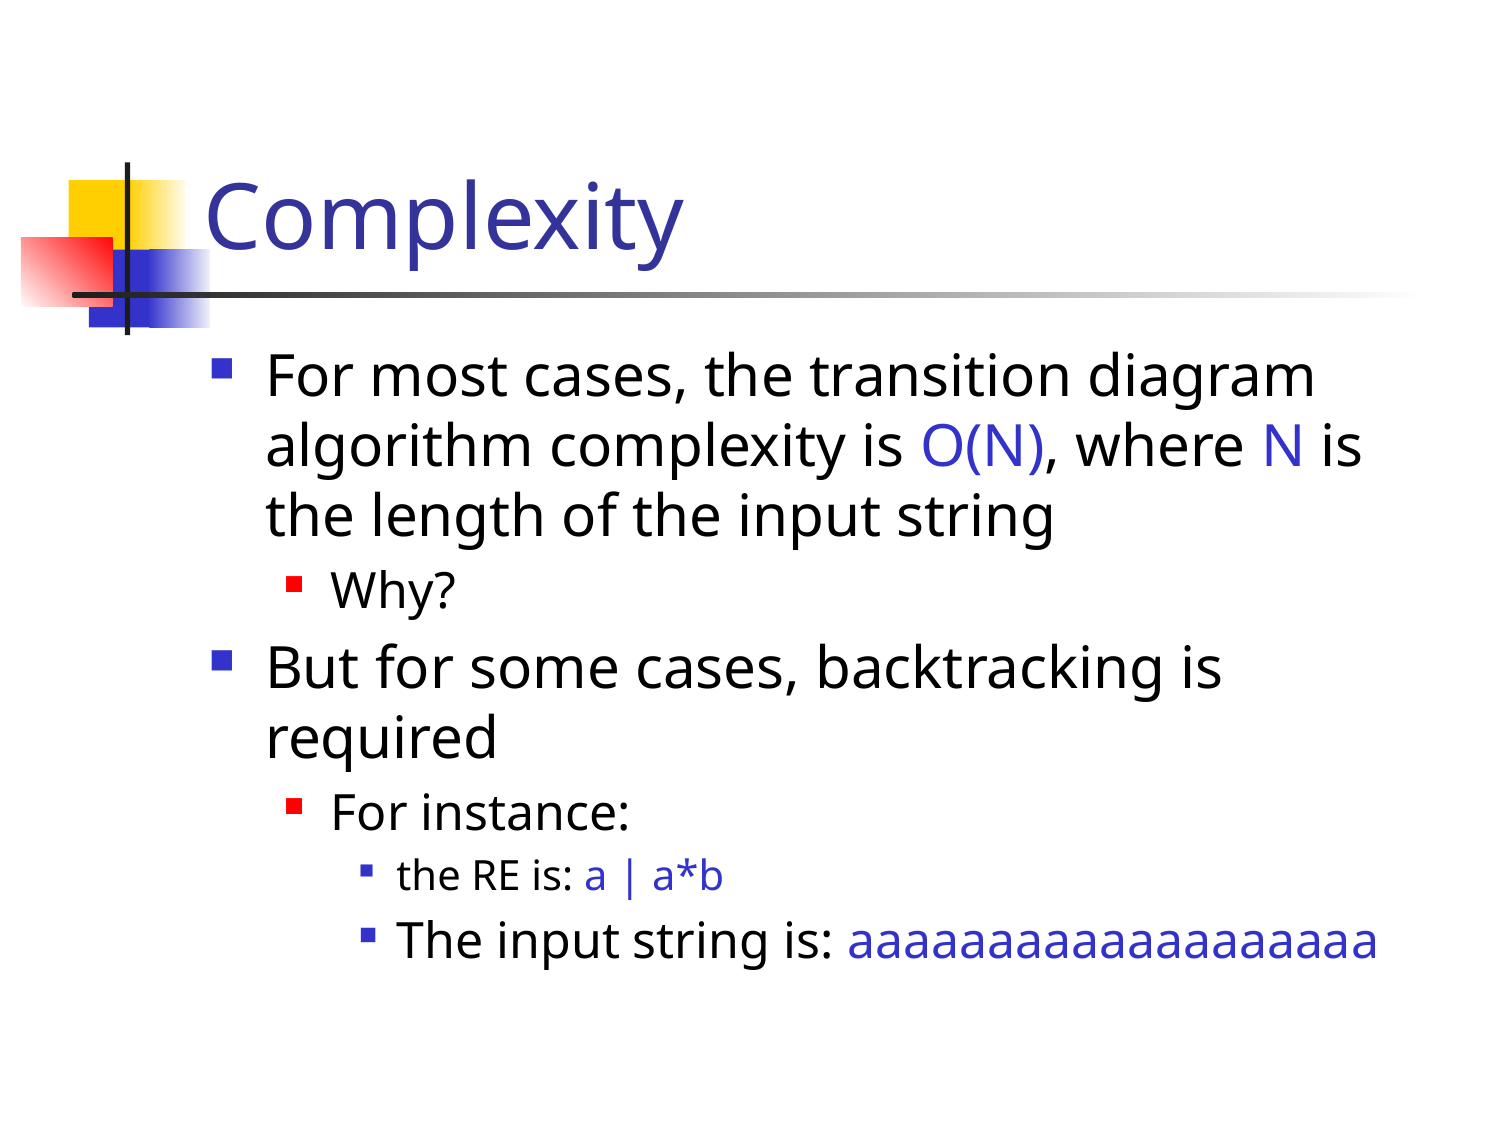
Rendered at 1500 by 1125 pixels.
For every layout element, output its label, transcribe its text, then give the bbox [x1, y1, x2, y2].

list For most cases, the transition diagram algorithm complexity is O(N), where N is the length of the input string Why? But for some cases, backtracking is required For instance: the RE is: a | a*b The input string is: aaaaaaaaaaaaaaaaaaa [193, 331, 1469, 1006]
title Complexity [188, 35, 1468, 275]
